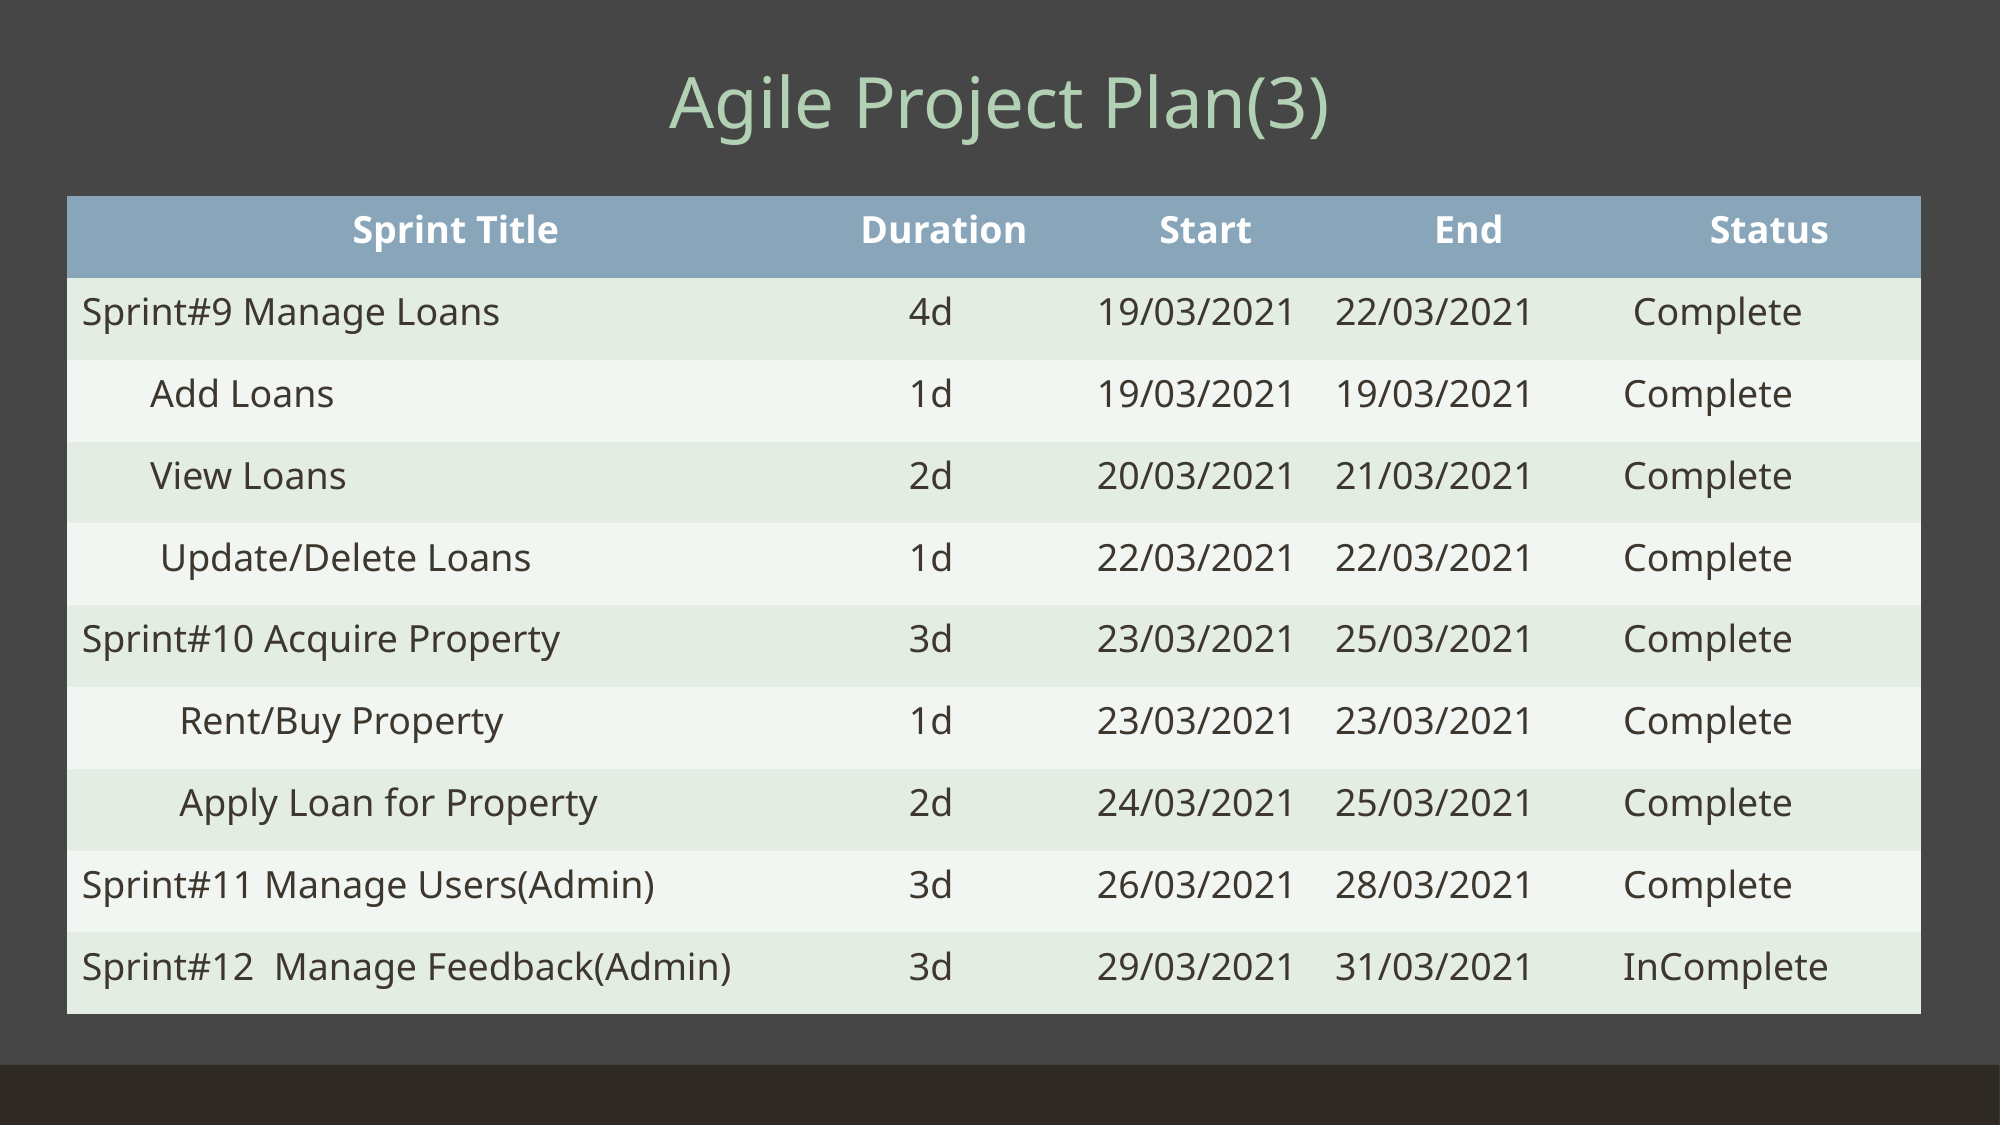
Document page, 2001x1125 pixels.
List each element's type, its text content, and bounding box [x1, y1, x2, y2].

table_cell 23/03/2021 [1082, 605, 1320, 687]
table_cell 29/03/2021 [1082, 932, 1320, 1014]
table_cell 31/03/2021 [1320, 932, 1608, 1014]
table_cell Complete [1608, 687, 1921, 769]
table_cell 1d [806, 360, 1082, 442]
table_cell 22/03/2021 [1320, 278, 1608, 360]
table_header Duration [806, 196, 1082, 278]
table_cell 25/03/2021 [1320, 605, 1608, 687]
table_cell 23/03/2021 [1082, 687, 1320, 769]
table_cell Sprint#10 Acquire Property [67, 605, 806, 687]
table_header Status [1608, 196, 1921, 278]
table_cell 19/03/2021 [1320, 360, 1608, 442]
table_cell Complete [1608, 769, 1921, 851]
table_cell 2d [806, 442, 1082, 523]
table_cell 21/03/2021 [1320, 442, 1608, 523]
title Agile Project Plan(3) [137, 59, 1863, 173]
table_cell Complete [1608, 360, 1921, 442]
table_cell 3d [806, 932, 1082, 1014]
table_cell 22/03/2021 [1320, 523, 1608, 605]
table_header End [1320, 196, 1608, 278]
table_header Sprint Title [67, 196, 806, 278]
table_cell Complete [1608, 278, 1921, 360]
table_cell Complete [1608, 442, 1921, 523]
table_cell 19/03/2021 [1082, 278, 1320, 360]
table_cell Rent/Buy Property [67, 687, 806, 769]
table_cell 26/03/2021 [1082, 851, 1320, 932]
table_cell Complete [1608, 851, 1921, 932]
table_cell 19/03/2021 [1082, 360, 1320, 442]
table_cell 4d [806, 278, 1082, 360]
table_cell Add Loans [67, 360, 806, 442]
table_cell 22/03/2021 [1082, 523, 1320, 605]
table_cell 2d [806, 769, 1082, 851]
table_cell 20/03/2021 [1082, 442, 1320, 523]
table_cell 1d [806, 687, 1082, 769]
table_cell Update/Delete Loans [67, 523, 806, 605]
table_cell Sprint#9 Manage Loans [67, 278, 806, 360]
table_cell View Loans [67, 442, 806, 523]
table_cell 23/03/2021 [1320, 687, 1608, 769]
table_cell Sprint#12 Manage Feedback(Admin) [67, 932, 806, 1014]
table_cell Complete [1608, 523, 1921, 605]
table_cell 3d [806, 605, 1082, 687]
table_cell 28/03/2021 [1320, 851, 1608, 932]
table_cell 24/03/2021 [1082, 769, 1320, 851]
table_cell Complete [1608, 605, 1921, 687]
table_cell InComplete [1608, 932, 1921, 1014]
table_cell 1d [806, 523, 1082, 605]
table_header Start [1082, 196, 1320, 278]
table_cell 25/03/2021 [1320, 769, 1608, 851]
table_cell Sprint#11 Manage Users(Admin) [67, 851, 806, 932]
table_cell Apply Loan for Property [67, 769, 806, 851]
table_cell 3d [806, 851, 1082, 932]
